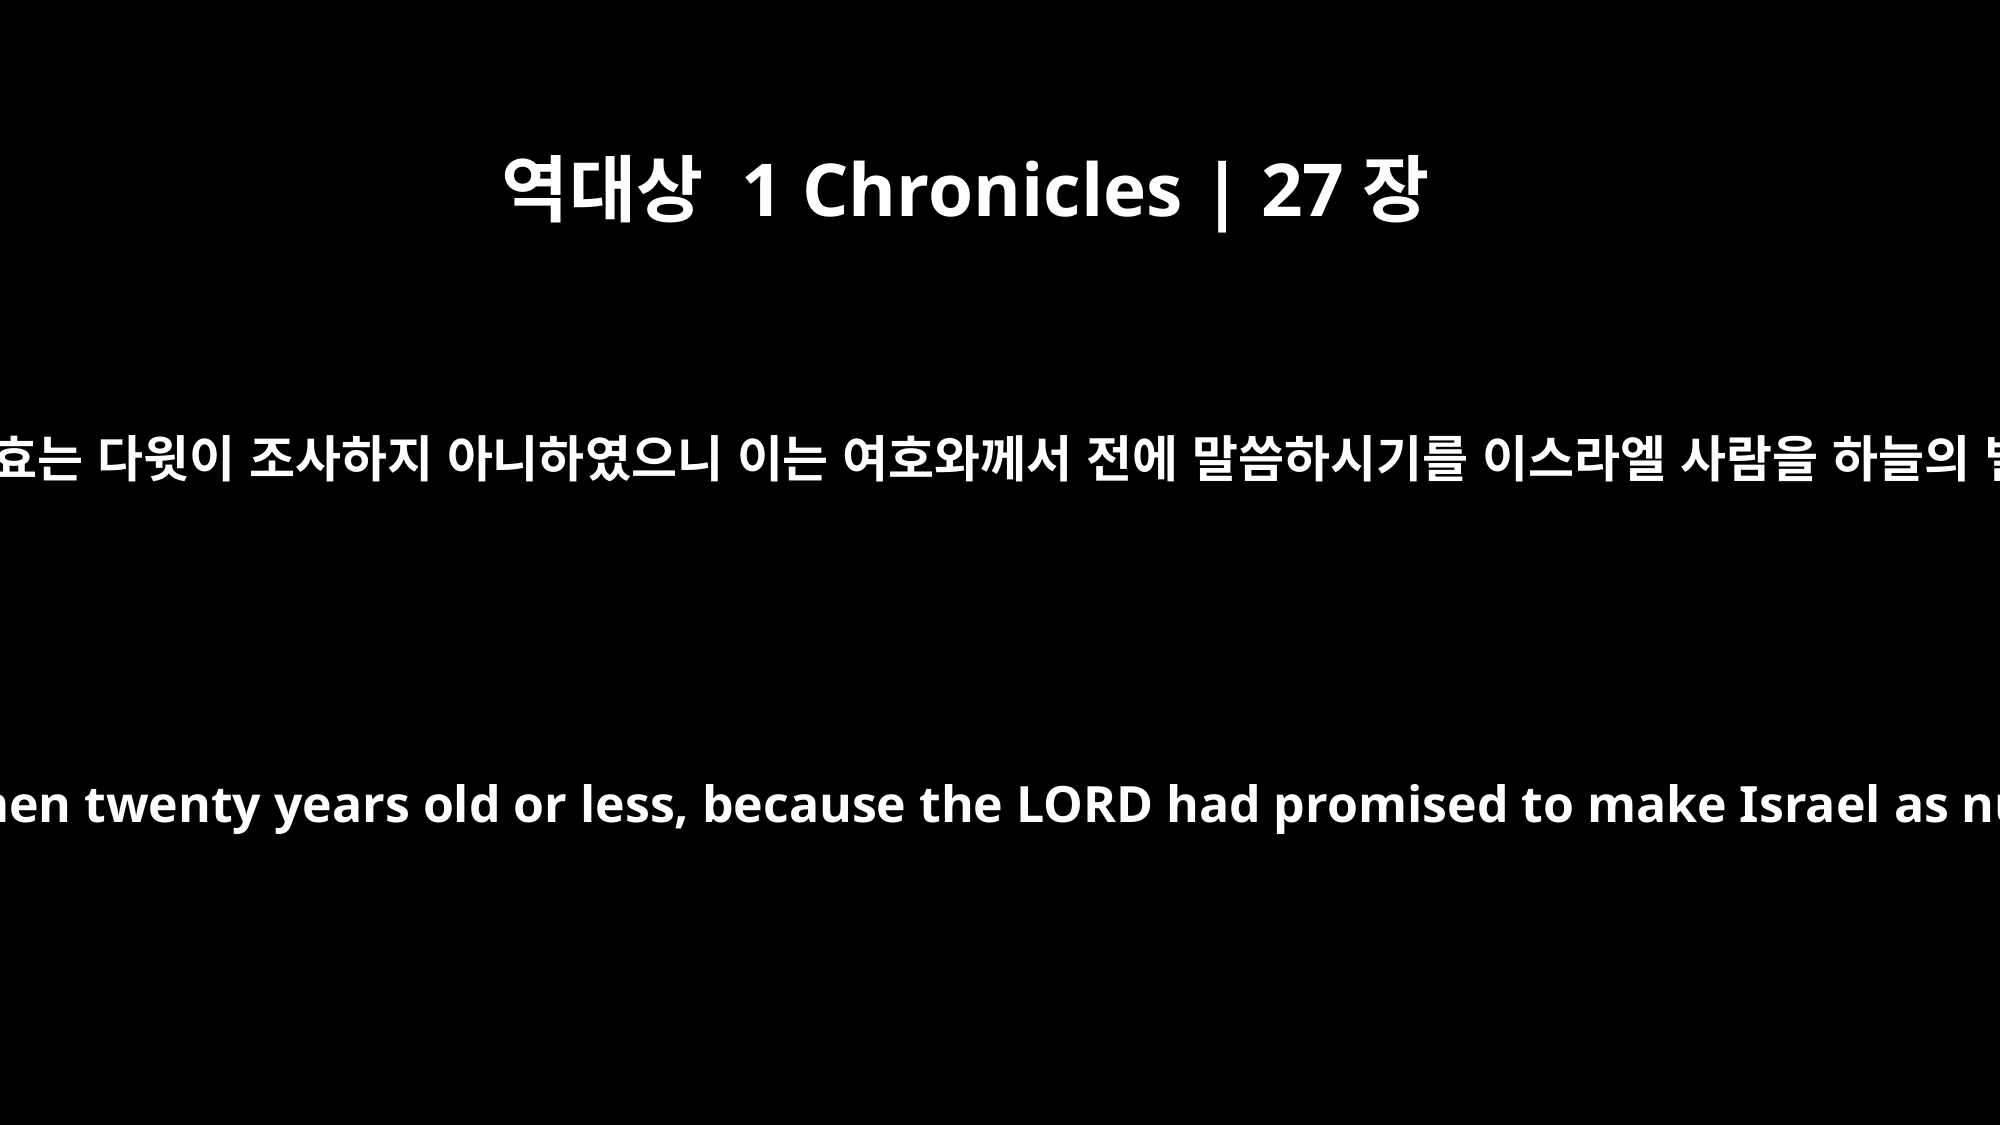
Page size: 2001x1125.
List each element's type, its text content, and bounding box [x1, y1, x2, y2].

text_box David did not take the number of the men twenty years old or less, because the LORD had promised to make Israel as numerous as the stars in the sky. [0, 764, 2000, 840]
text_box 23 이스라엘 사람의 이십 세 이하의 수효는 다윗이 조사하지 아니하였으니 이는 여호와께서 전에 말씀하시기를 이스라엘 사람을 하늘의 별 같이 많게 하리라 하셨음이라 [0, 359, 2000, 495]
text_box 역대상 1 Chronicles | 27장 [487, 136, 1445, 239]
